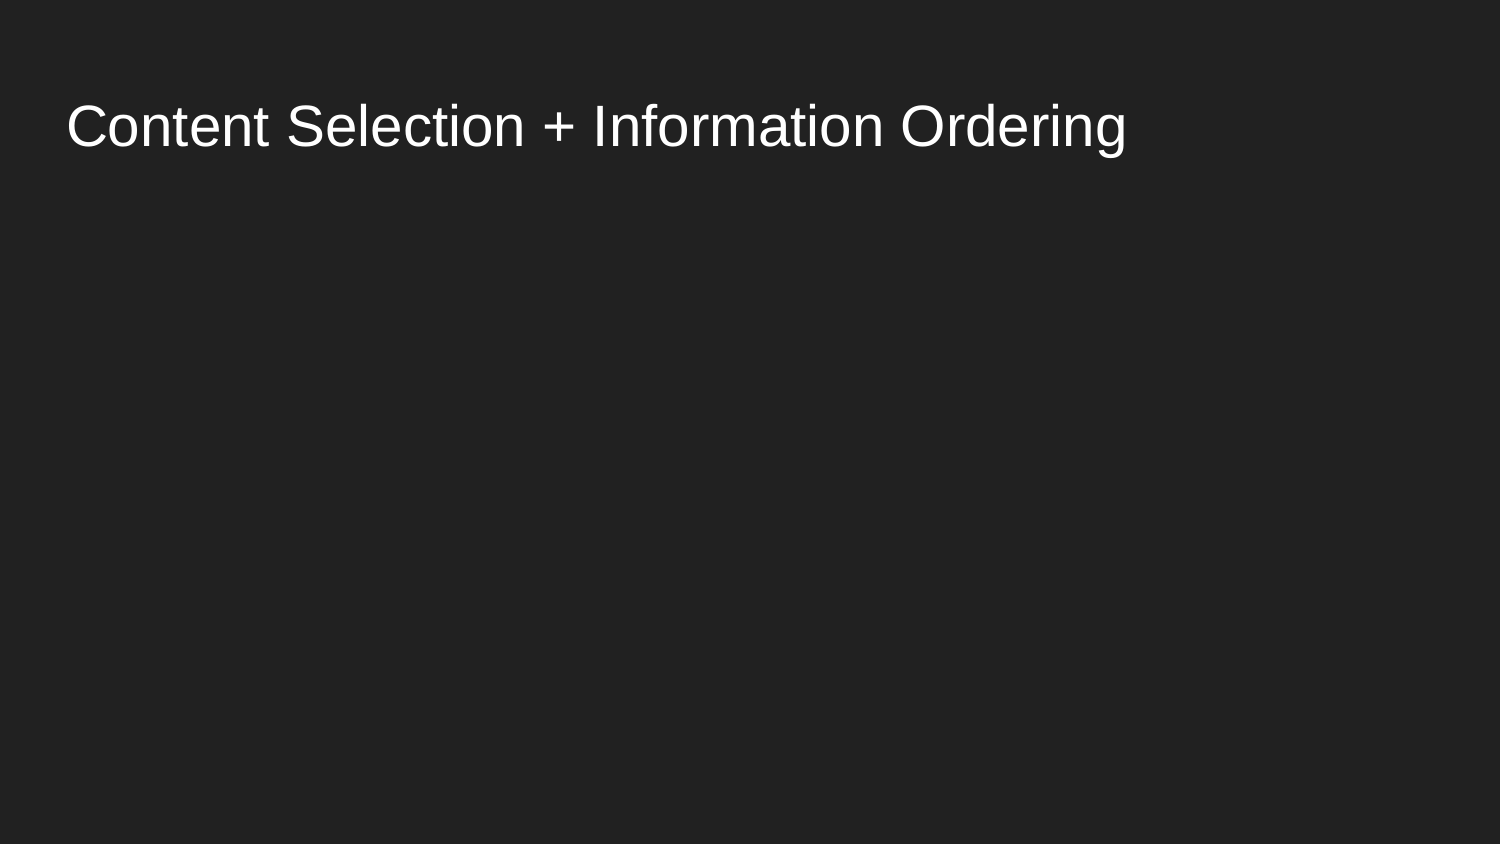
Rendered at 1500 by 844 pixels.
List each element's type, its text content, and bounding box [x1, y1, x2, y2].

title Content Selection + Information Ordering [51, 72, 1449, 167]
